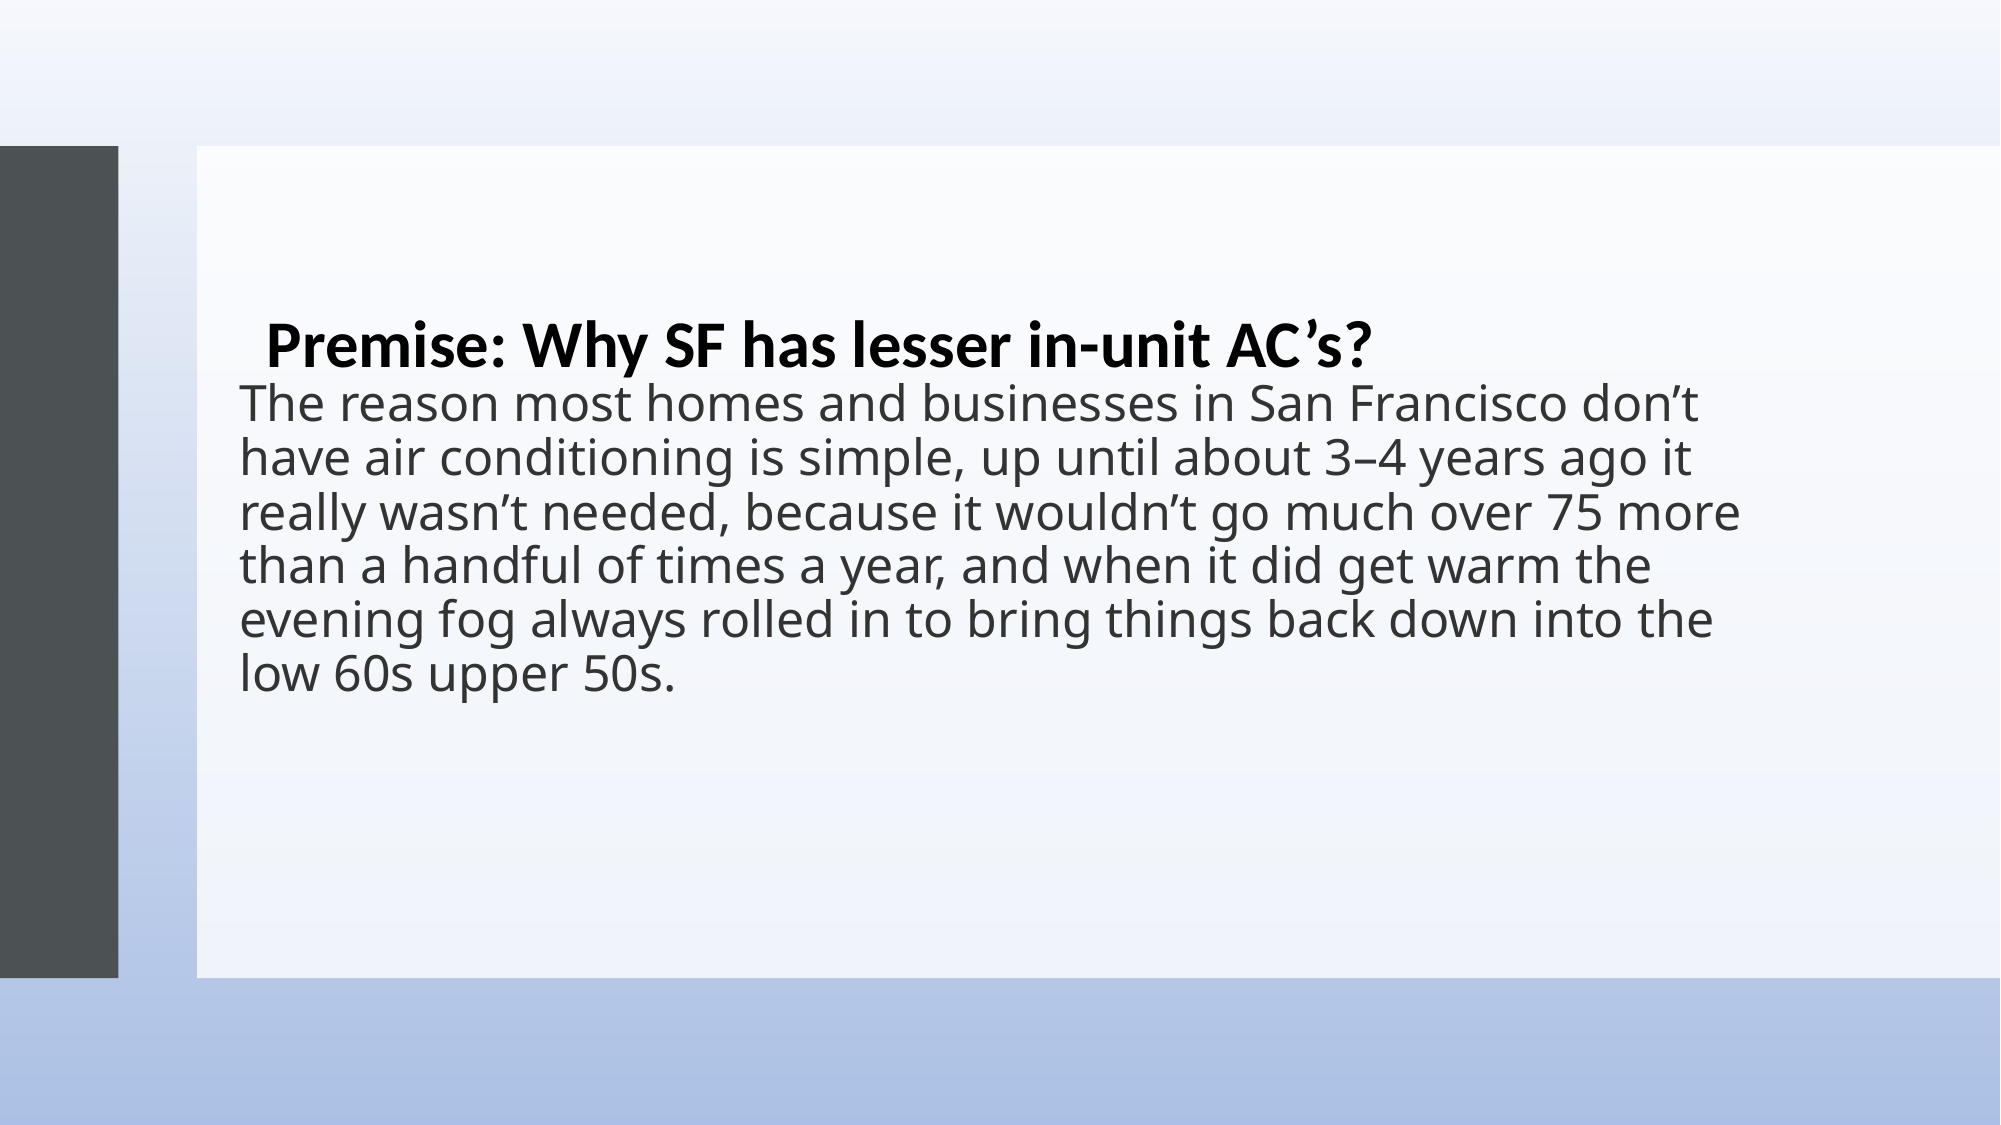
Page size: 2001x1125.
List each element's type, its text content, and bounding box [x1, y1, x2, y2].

text_box [0, 145, 119, 979]
text_box Premise: Why SF has lesser in-unit AC’s? [251, 293, 1858, 389]
title The reason most homes and businesses in San Francisco don’t have air conditioning is simple, up until about 3–4 years ago it really wasn’t needed, because it wouldn’t go much over 75 more than a handful of times a year, and when it did get warm the evening fog always rolled in to bring things back down into the low 60s upper 50s. [224, 272, 1803, 815]
text_box [196, 145, 2000, 979]
text_box [0, 0, 2000, 1125]
